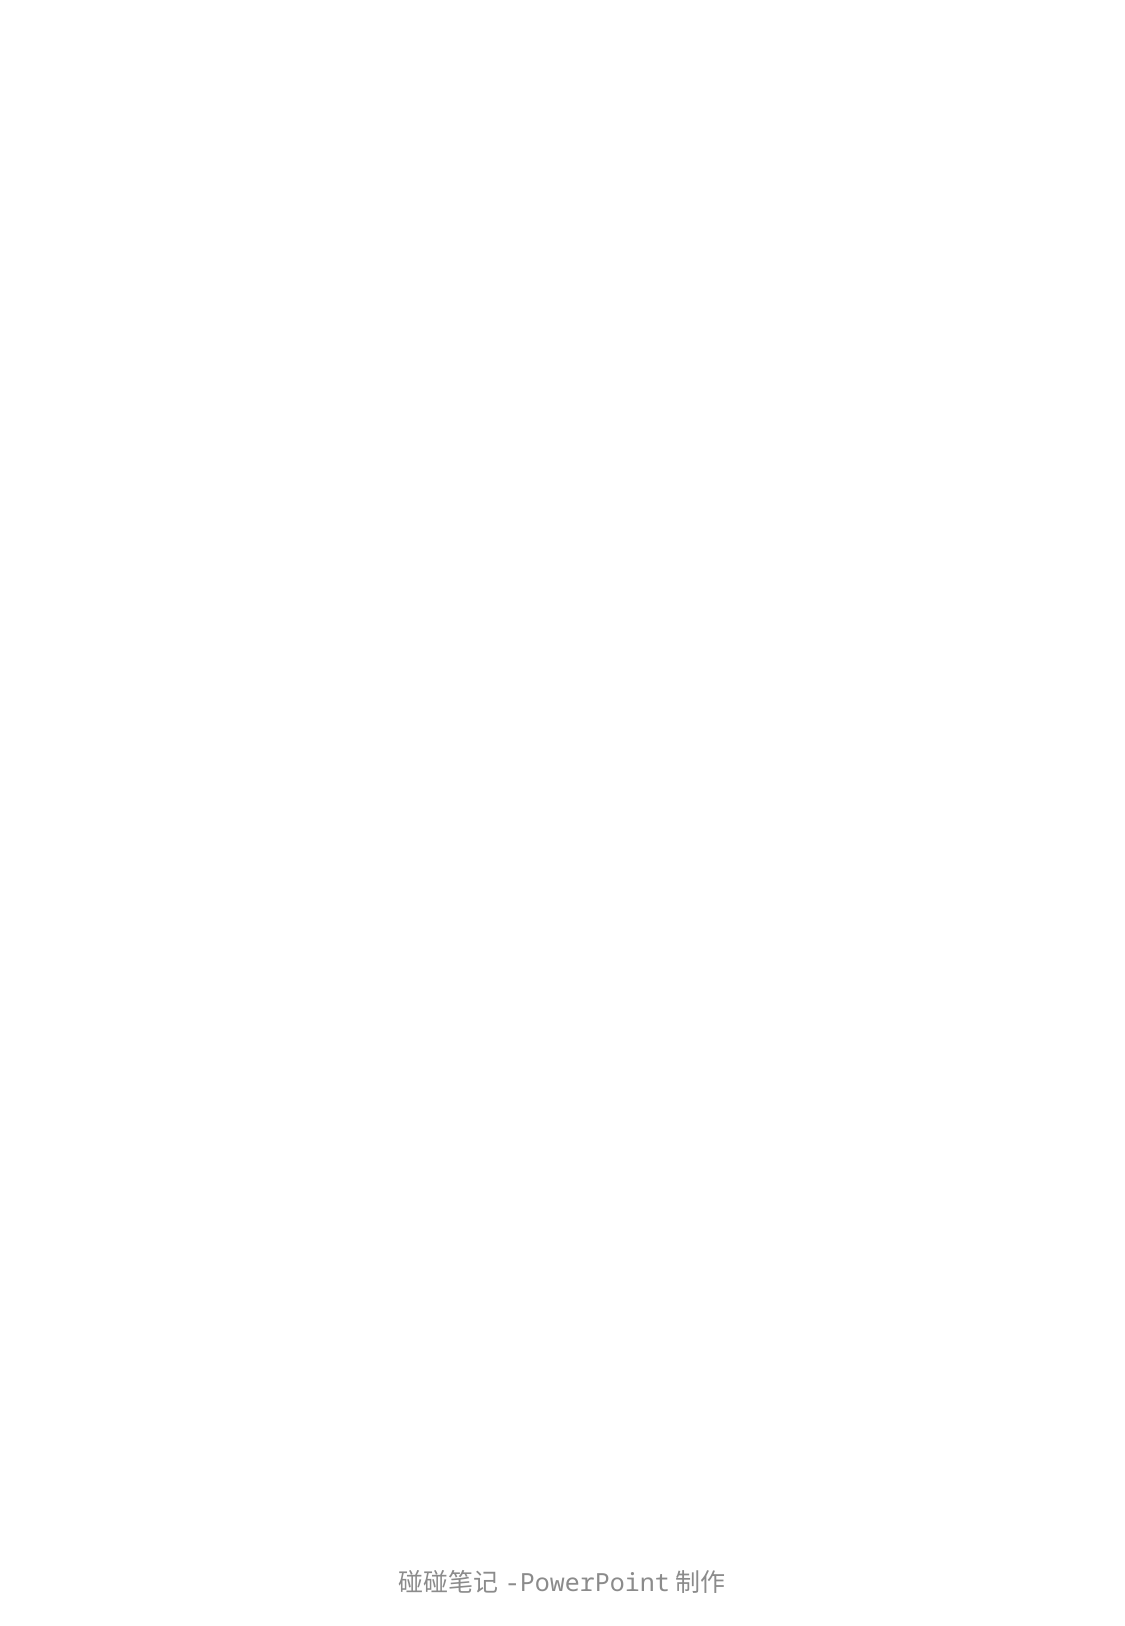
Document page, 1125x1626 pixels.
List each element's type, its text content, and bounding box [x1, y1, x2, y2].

footer 碰碰笔记-PowerPoint制作 [372, 1538, 753, 1625]
